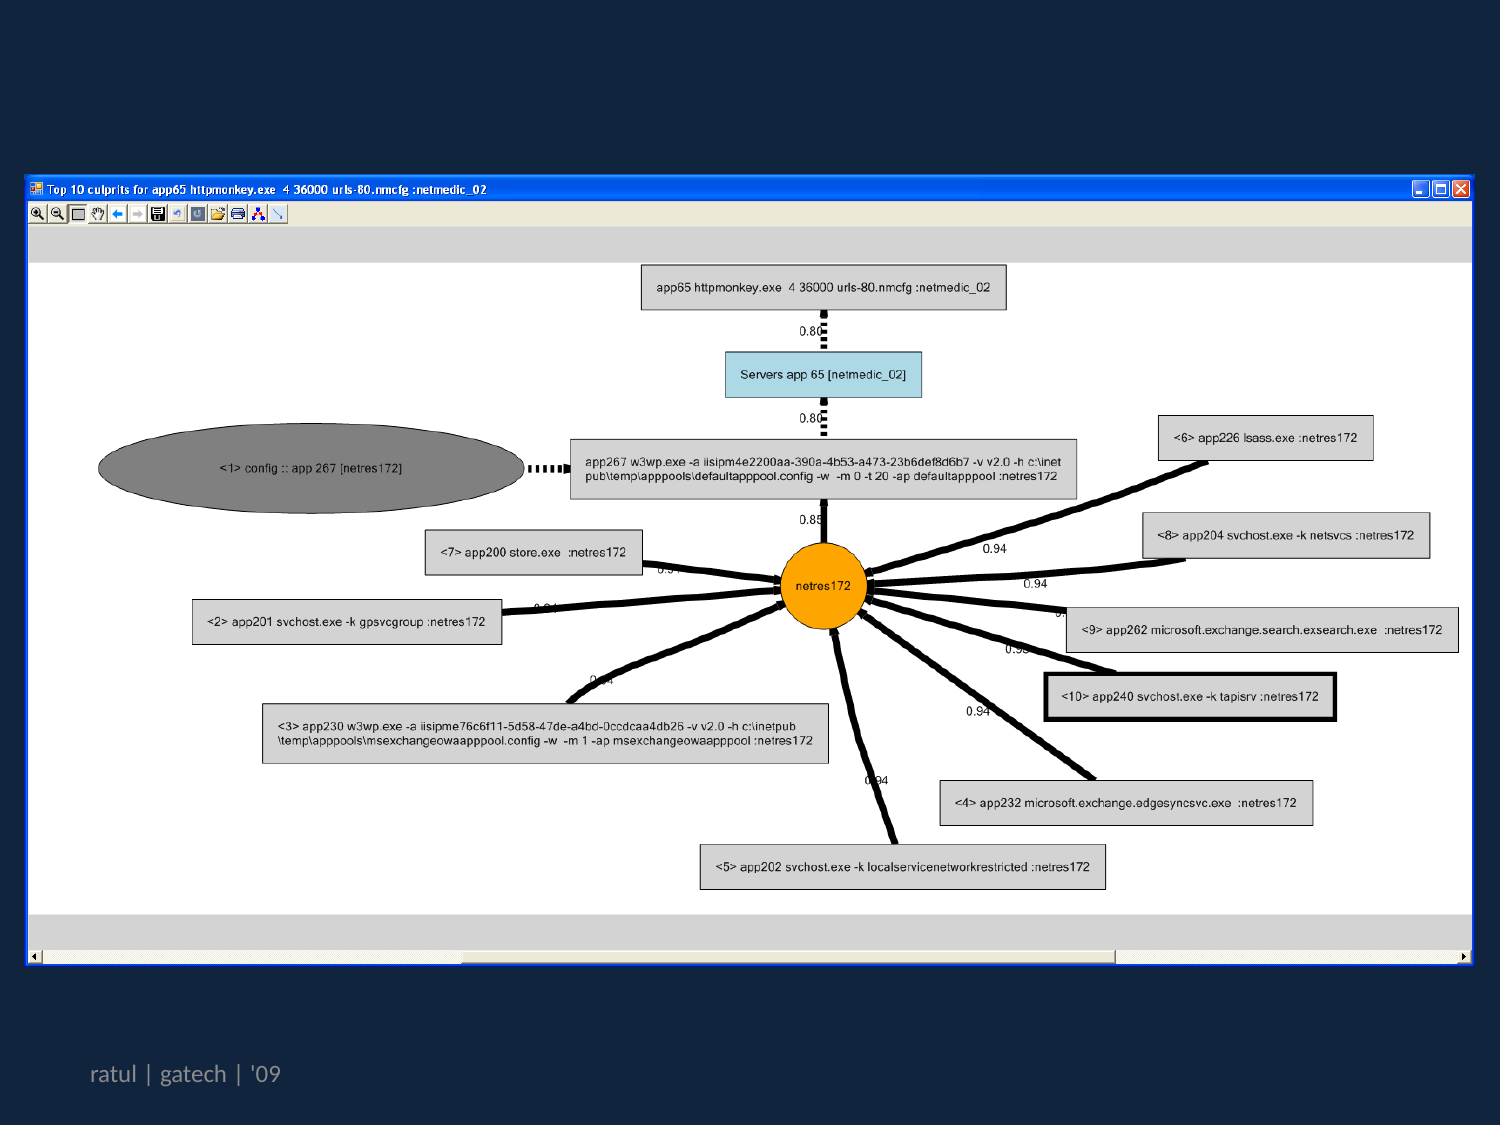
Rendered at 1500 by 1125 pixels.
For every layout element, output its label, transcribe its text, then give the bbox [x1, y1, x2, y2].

picture [24, 174, 1476, 968]
slide_number ratul | gatech | '09 [75, 1042, 538, 1103]
